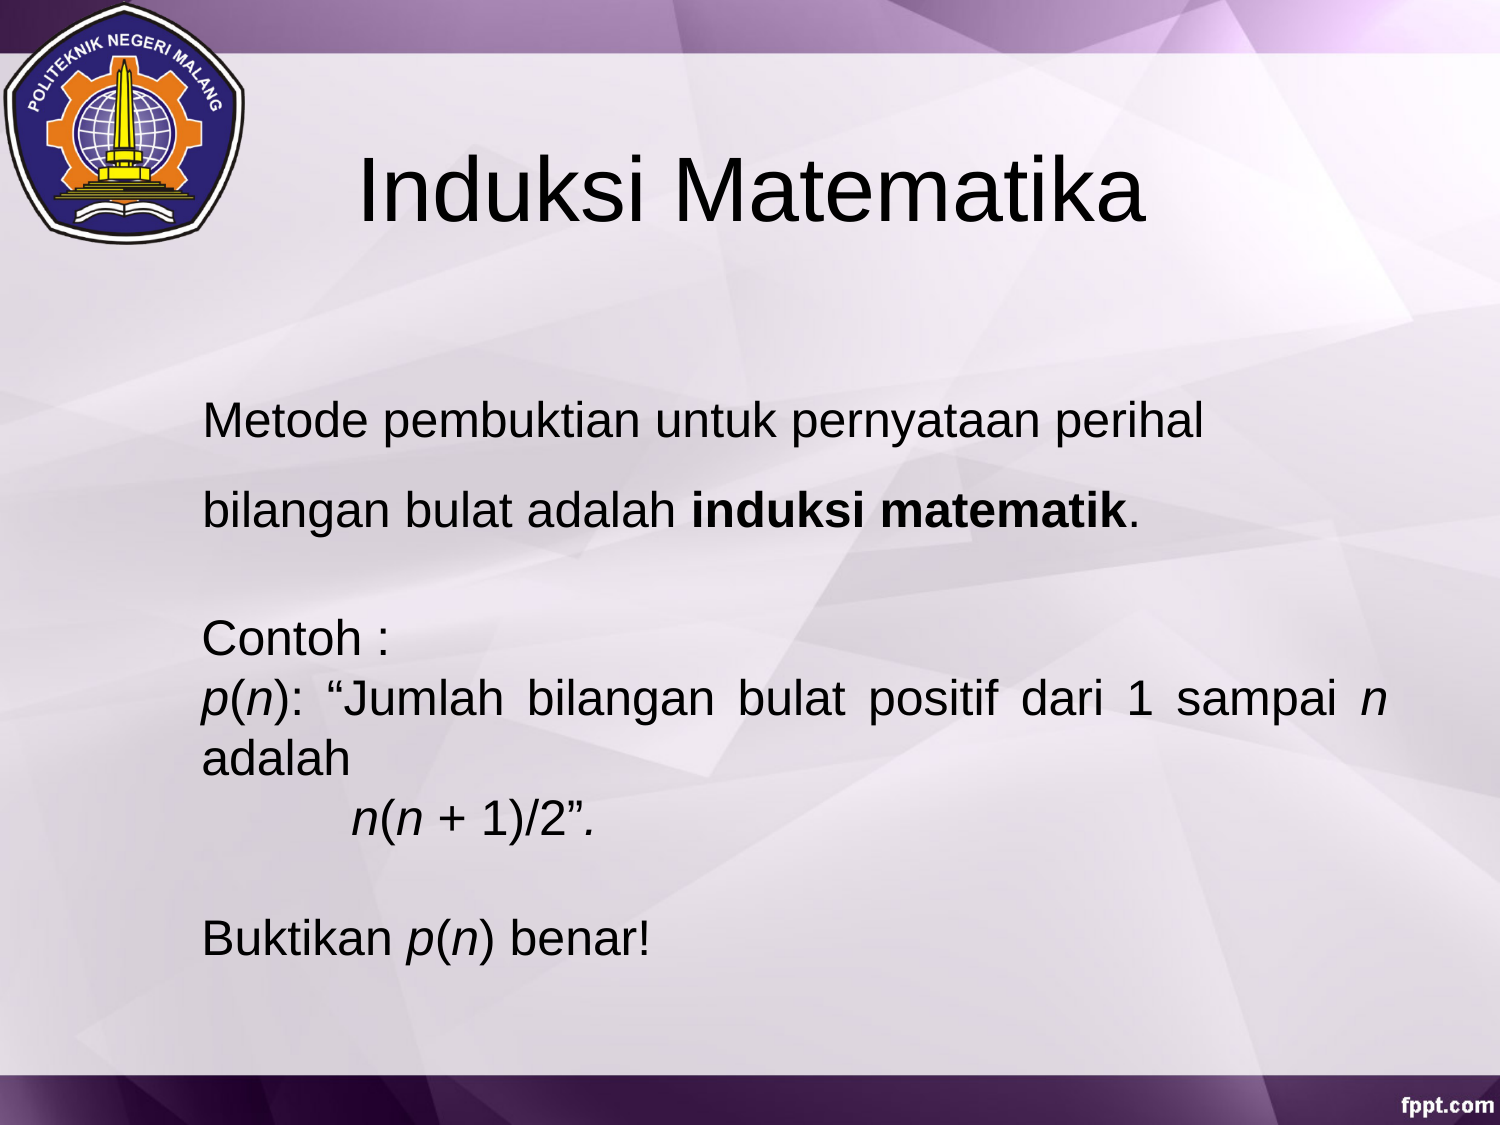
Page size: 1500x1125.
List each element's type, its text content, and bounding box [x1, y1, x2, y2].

picture [0, 0, 1500, 1125]
title Induksi Matematika [76, 91, 1427, 279]
text_box Metode pembuktian untuk pernyataan perihal bilangan bulat adalah induksi matematik. [187, 349, 1279, 545]
text_box Contoh : p(n): “Jumlah bilangan bulat positif dari 1 sampai n adalah n(n + 1)/2”. Buktikan p(n) benar! [186, 597, 1404, 973]
